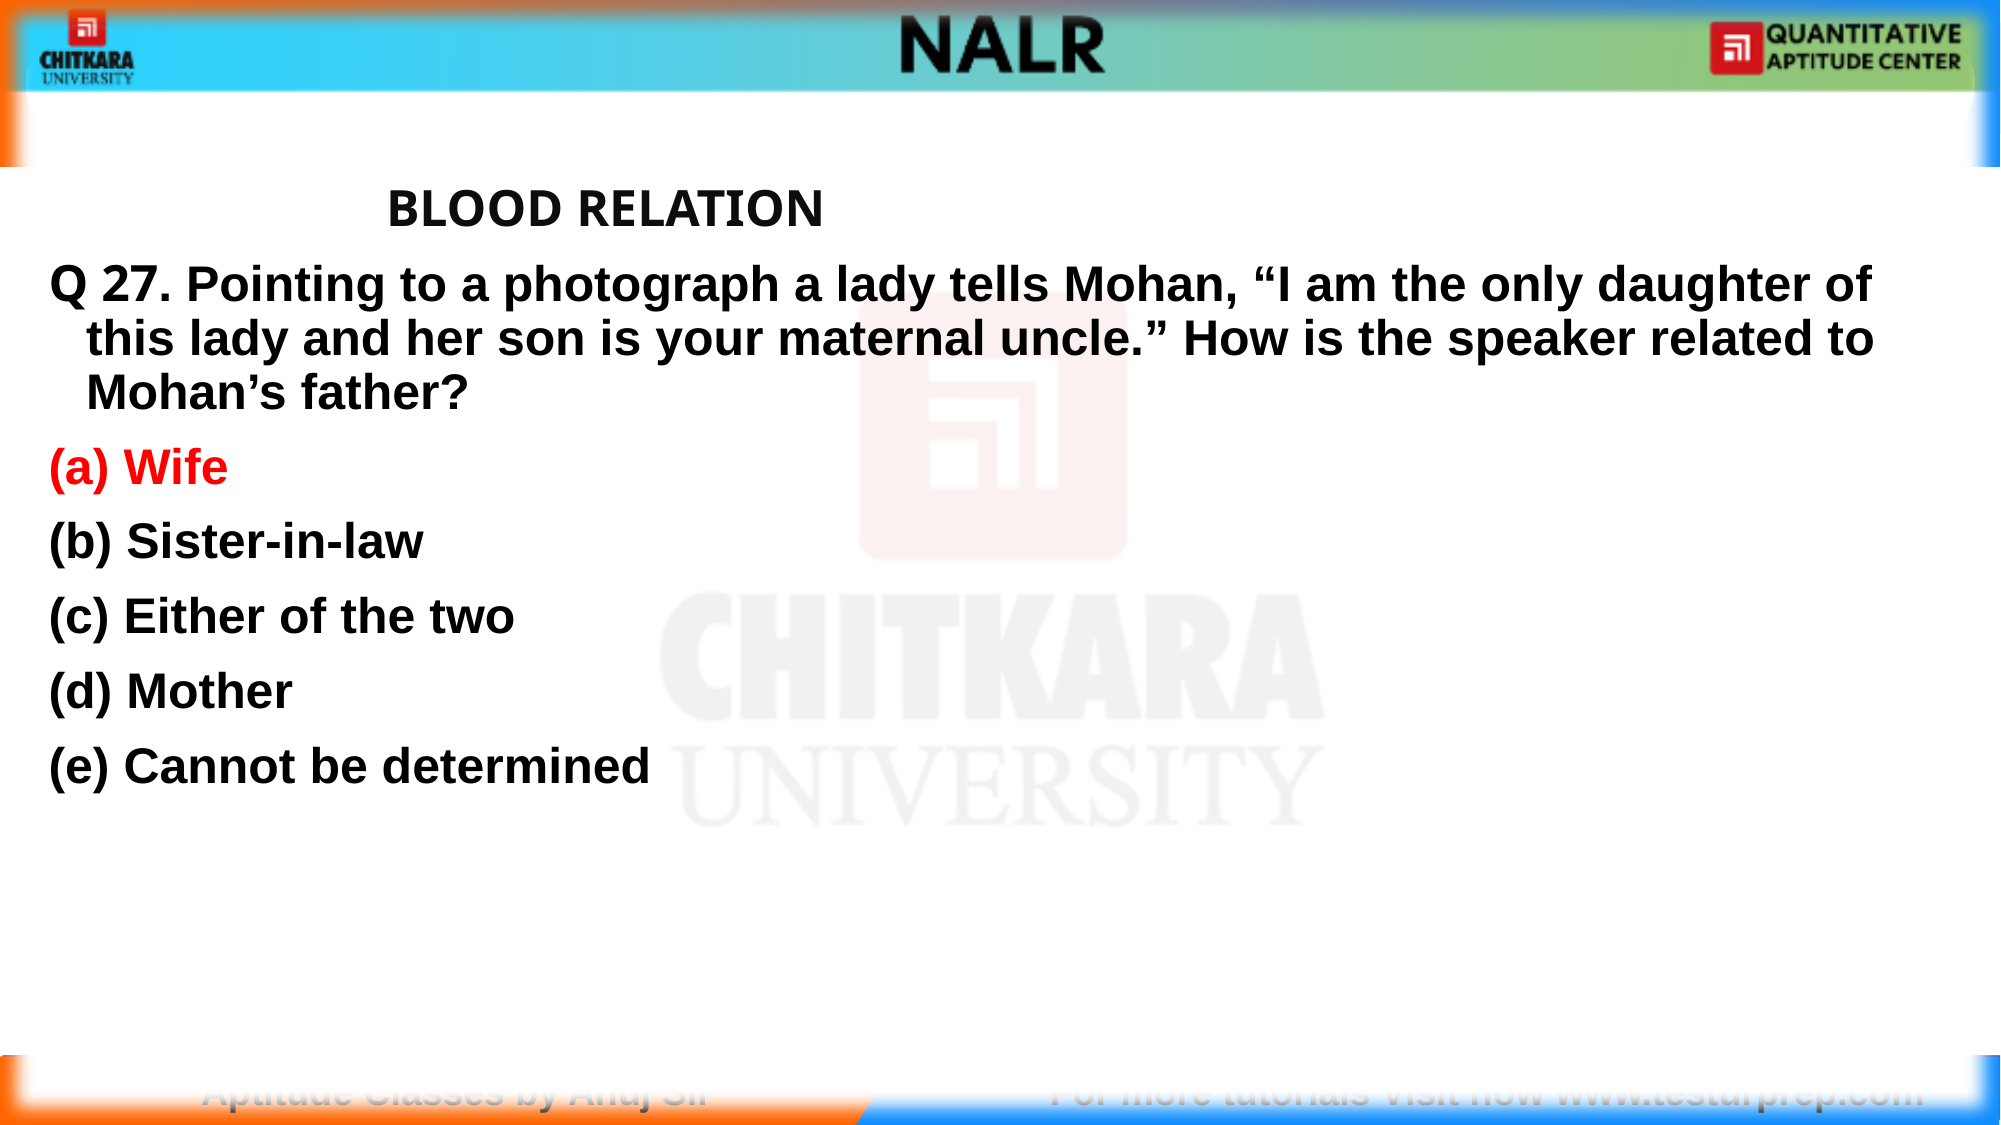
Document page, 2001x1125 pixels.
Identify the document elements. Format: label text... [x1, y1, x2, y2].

list BLOOD RELATION Q 27. Pointing to a photograph a lady tells Mohan, “I am the only daughter of this lady and her son is your maternal uncle.” How is the speaker related to Mohan’s father? Wife (b) Sister-in-law (c) Either of the two (d) Mother (e) Cannot be determined [33, 175, 1959, 1053]
picture [0, 0, 2001, 1125]
title [41, 31, 1959, 142]
